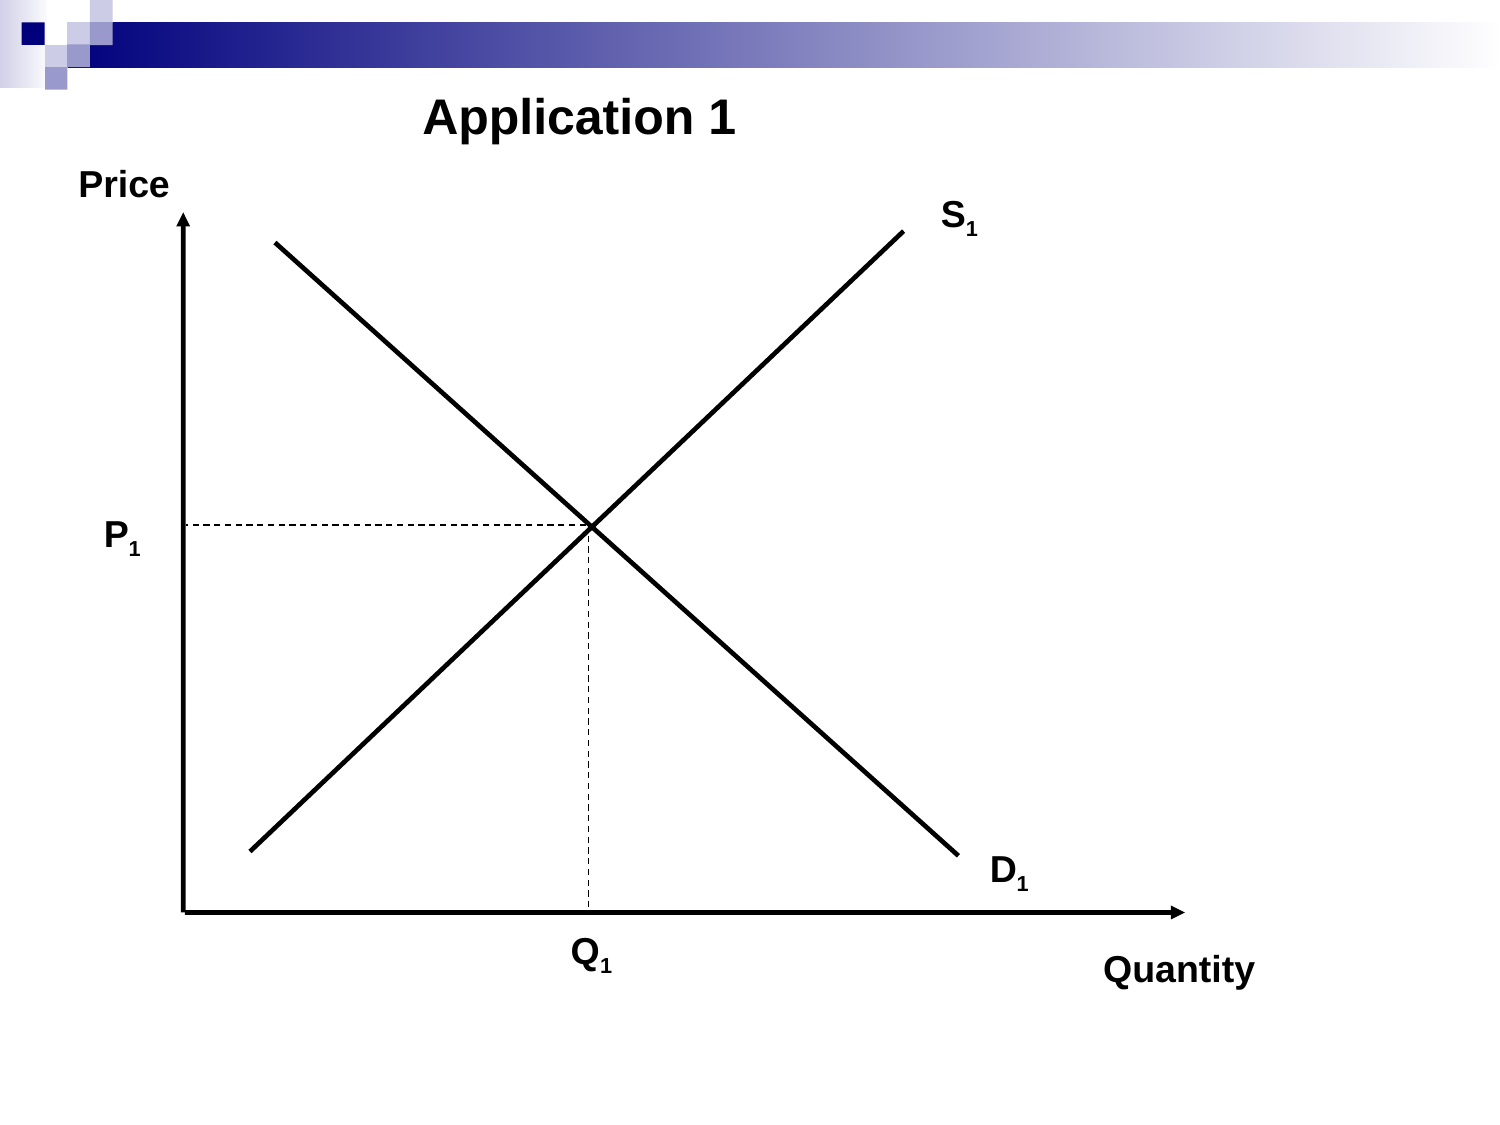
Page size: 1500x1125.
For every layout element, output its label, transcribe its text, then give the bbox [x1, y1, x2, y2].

title Application 1 [148, 77, 1011, 153]
text_box [593, 906, 1185, 919]
text_box D1 [974, 837, 1046, 904]
text_box P1 [88, 502, 156, 569]
text_box Q1 [555, 919, 627, 986]
text_box Quantity [1088, 937, 1271, 998]
text_box Price [63, 152, 185, 213]
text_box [249, 230, 904, 852]
text_box S1 [926, 182, 993, 249]
text_box [177, 213, 190, 913]
